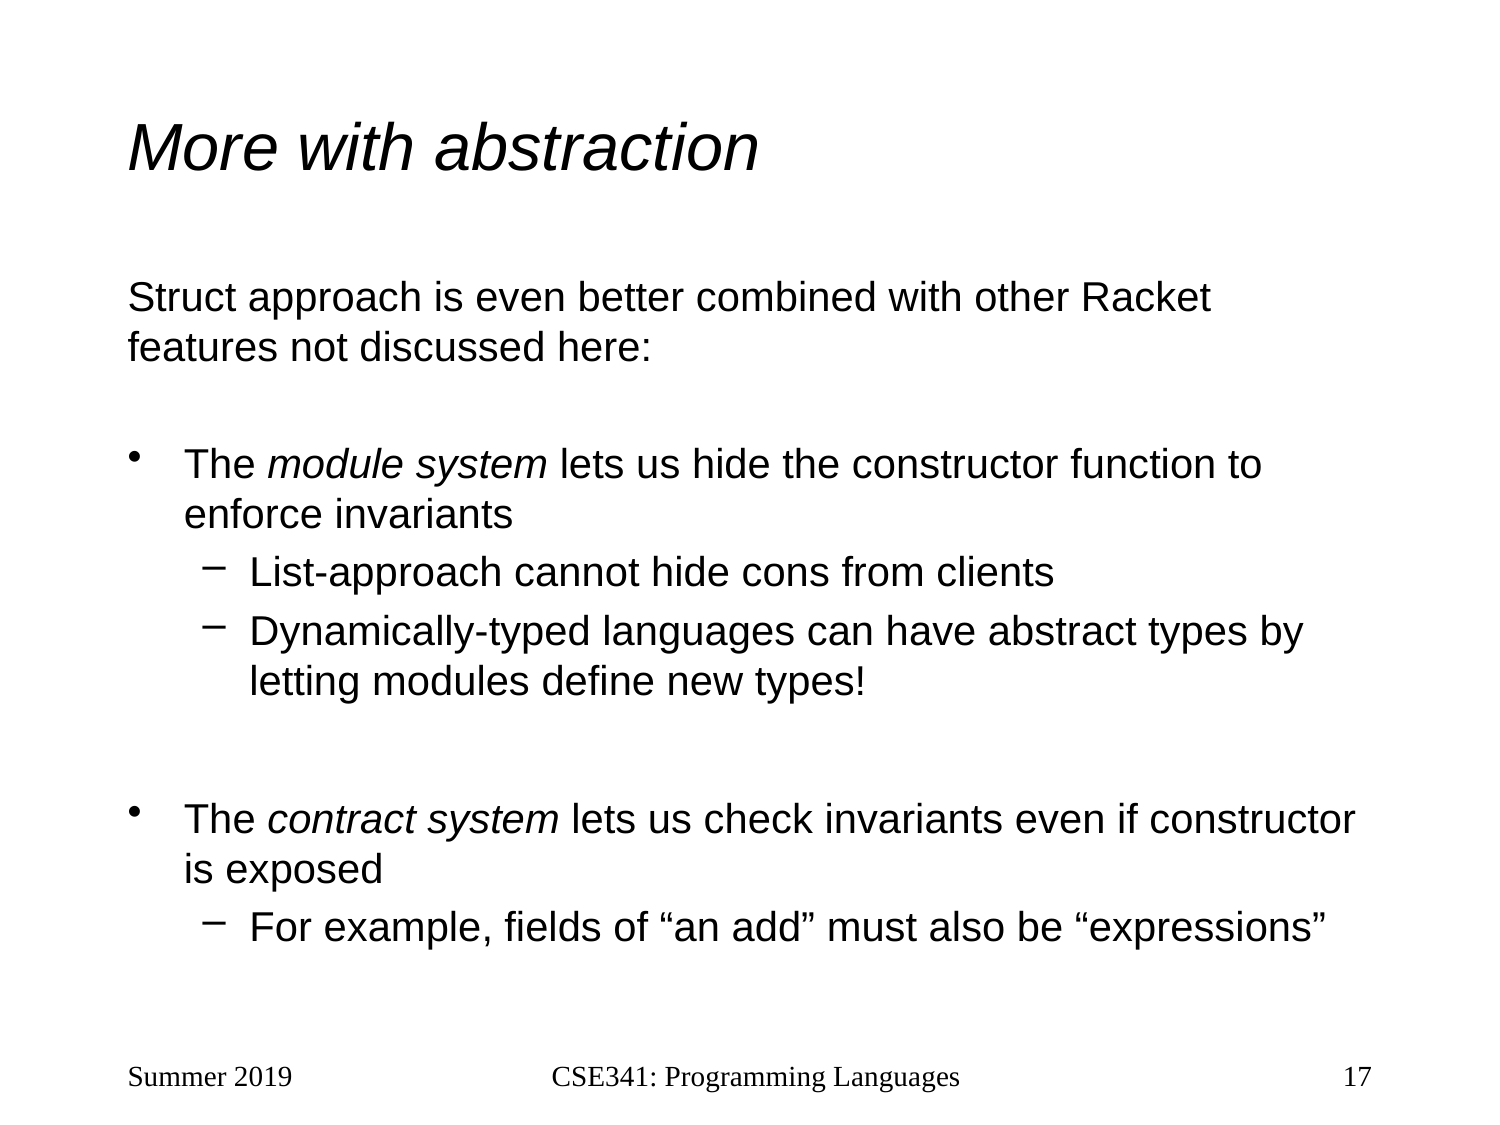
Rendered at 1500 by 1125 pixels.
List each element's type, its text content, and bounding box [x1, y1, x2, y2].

list Struct approach is even better combined with other Racket features not discussed here: The module system lets us hide the constructor function to enforce invariants List-approach cannot hide cons from clients Dynamically-typed languages can have abstract types by letting modules define new types! The contract system lets us check invariants even if constructor is exposed For example, fields of “an add” must also be “expressions” [112, 262, 1388, 1001]
title More with abstraction [112, 49, 1388, 238]
slide_number Summer 2019 [112, 1049, 426, 1125]
slide_number 17 [1074, 1049, 1388, 1125]
footer CSE341: Programming Languages [474, 1049, 1038, 1125]
